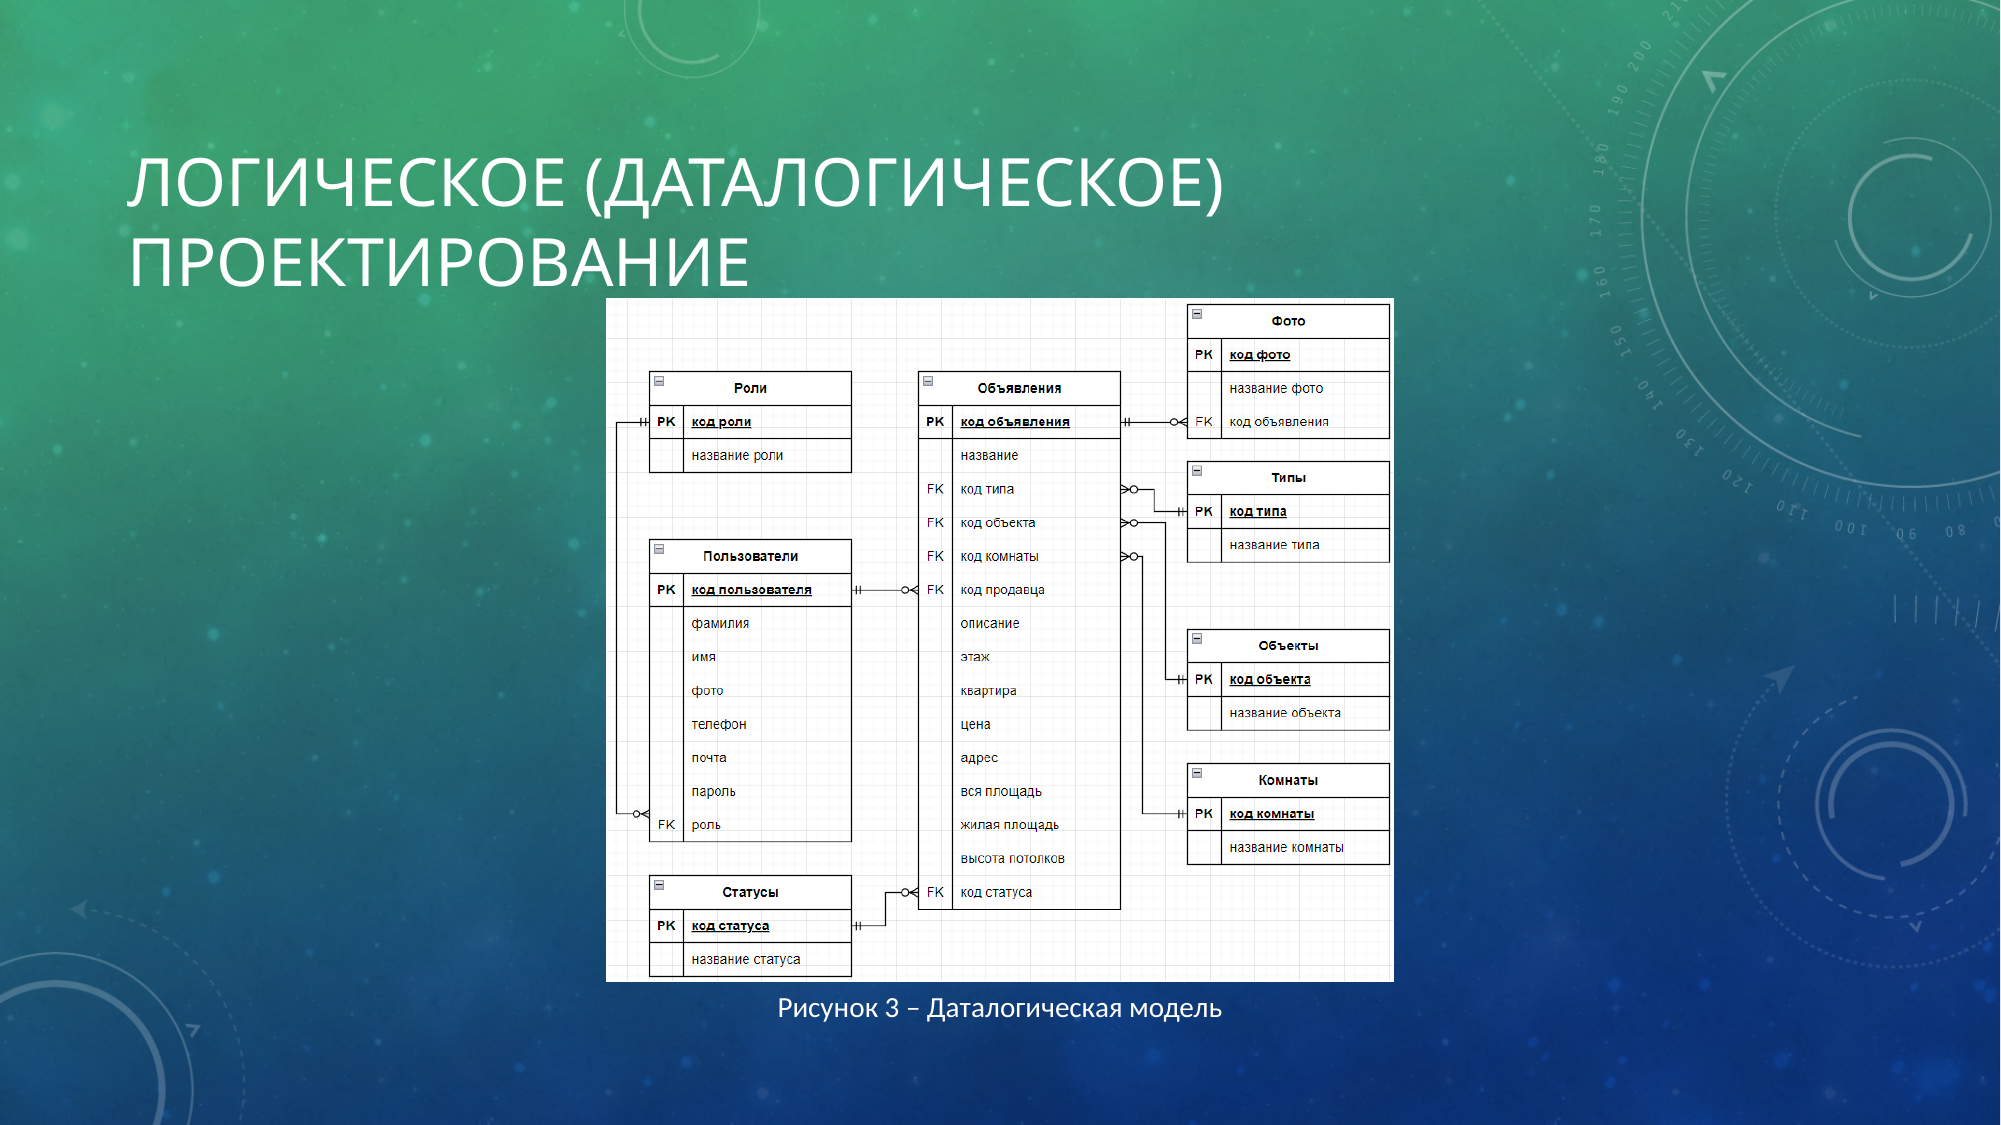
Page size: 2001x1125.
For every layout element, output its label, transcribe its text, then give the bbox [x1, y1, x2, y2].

text_box Рисунок 3 – Даталогическая модель [633, 992, 1366, 1031]
title Логическое (даталогическое) проектирование [112, 99, 1832, 339]
picture [0, 0, 2001, 1125]
